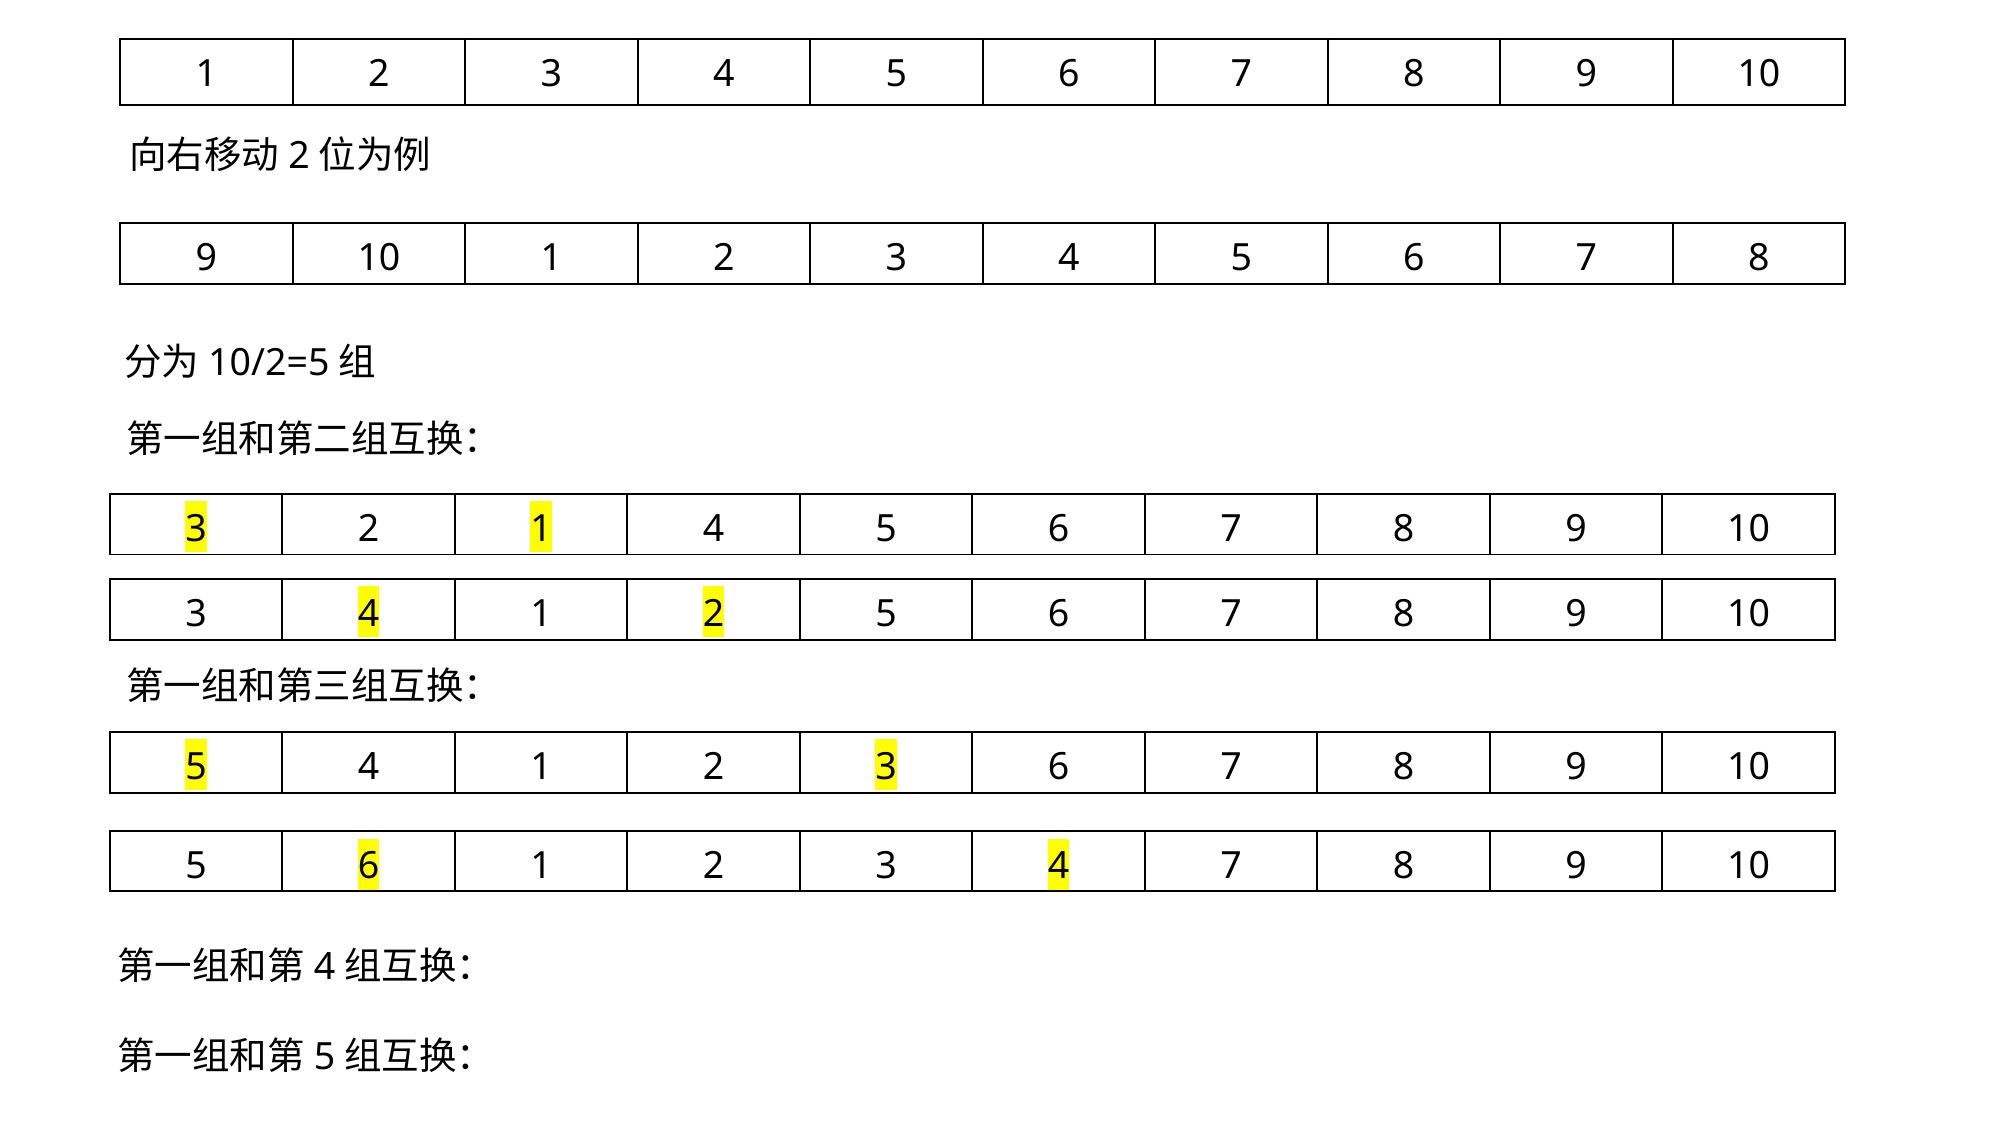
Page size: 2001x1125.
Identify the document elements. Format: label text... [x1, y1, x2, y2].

table_header 10 [1663, 580, 1834, 639]
table_header 6 [283, 832, 454, 890]
table_header 10 [1663, 832, 1834, 890]
table_header 6 [973, 733, 1144, 792]
table_header 3 [801, 832, 971, 890]
table_header 1 [456, 733, 626, 792]
table_header 2 [628, 832, 799, 890]
table_header 2 [283, 495, 454, 554]
table_header 2 [639, 224, 809, 283]
text_box 第一组和第二组互换： [111, 407, 517, 468]
table_header 4 [984, 224, 1154, 283]
table_header 10 [1663, 733, 1834, 792]
table_header 8 [1318, 580, 1489, 639]
table_header 8 [1674, 224, 1844, 283]
table_header 8 [1318, 832, 1489, 890]
table_header 1 [466, 224, 637, 283]
table_header 9 [1491, 580, 1661, 639]
table_header 7 [1501, 224, 1672, 283]
table_header 5 [111, 733, 281, 792]
table_header 5 [801, 495, 971, 554]
table_header 9 [1501, 40, 1672, 104]
table_header 9 [121, 224, 292, 283]
table_header 5 [811, 40, 982, 104]
table_header 3 [111, 495, 281, 554]
table_header 7 [1156, 40, 1327, 104]
table_header 9 [1491, 832, 1661, 890]
table_header 3 [811, 224, 982, 283]
table_header 1 [456, 495, 626, 554]
table_header 7 [1146, 832, 1316, 890]
text_box 第一组和第4组互换： 第一组和第5组互换： [102, 934, 509, 1085]
table_header 10 [1674, 40, 1844, 104]
table_header 8 [1318, 495, 1489, 554]
table_header 4 [639, 40, 809, 104]
text_box 第一组和第三组互换： [111, 655, 517, 715]
table_header 8 [1318, 733, 1489, 792]
table_header 5 [1156, 224, 1327, 283]
table_header 6 [973, 580, 1144, 639]
table_header 10 [1663, 495, 1834, 554]
table_header 6 [1329, 224, 1499, 283]
table_header 9 [1491, 733, 1661, 792]
table_header 10 [294, 224, 464, 283]
table_header 7 [1146, 495, 1316, 554]
table_header 3 [801, 733, 971, 792]
table_header 5 [111, 832, 281, 890]
text_box 分为10/2=5组 [109, 330, 391, 391]
table_header 2 [294, 40, 464, 104]
table_header 1 [121, 40, 292, 104]
table_header 4 [283, 733, 454, 792]
table_header 6 [984, 40, 1154, 104]
table_header 1 [456, 832, 626, 890]
table_header 4 [973, 832, 1144, 890]
table_header 8 [1329, 40, 1499, 104]
table_header 6 [973, 495, 1144, 554]
table_header 4 [628, 495, 799, 554]
table_header 7 [1146, 580, 1316, 639]
table_header 4 [283, 580, 454, 639]
table_header 7 [1146, 733, 1316, 792]
table_header 5 [801, 580, 971, 639]
table_header 9 [1491, 495, 1661, 554]
table_header 3 [111, 580, 281, 639]
table_header 3 [466, 40, 637, 104]
table_header 2 [628, 580, 799, 639]
text_box 向右移动2位为例 [114, 124, 455, 184]
table_header 2 [628, 733, 799, 792]
table_header 1 [456, 580, 626, 639]
